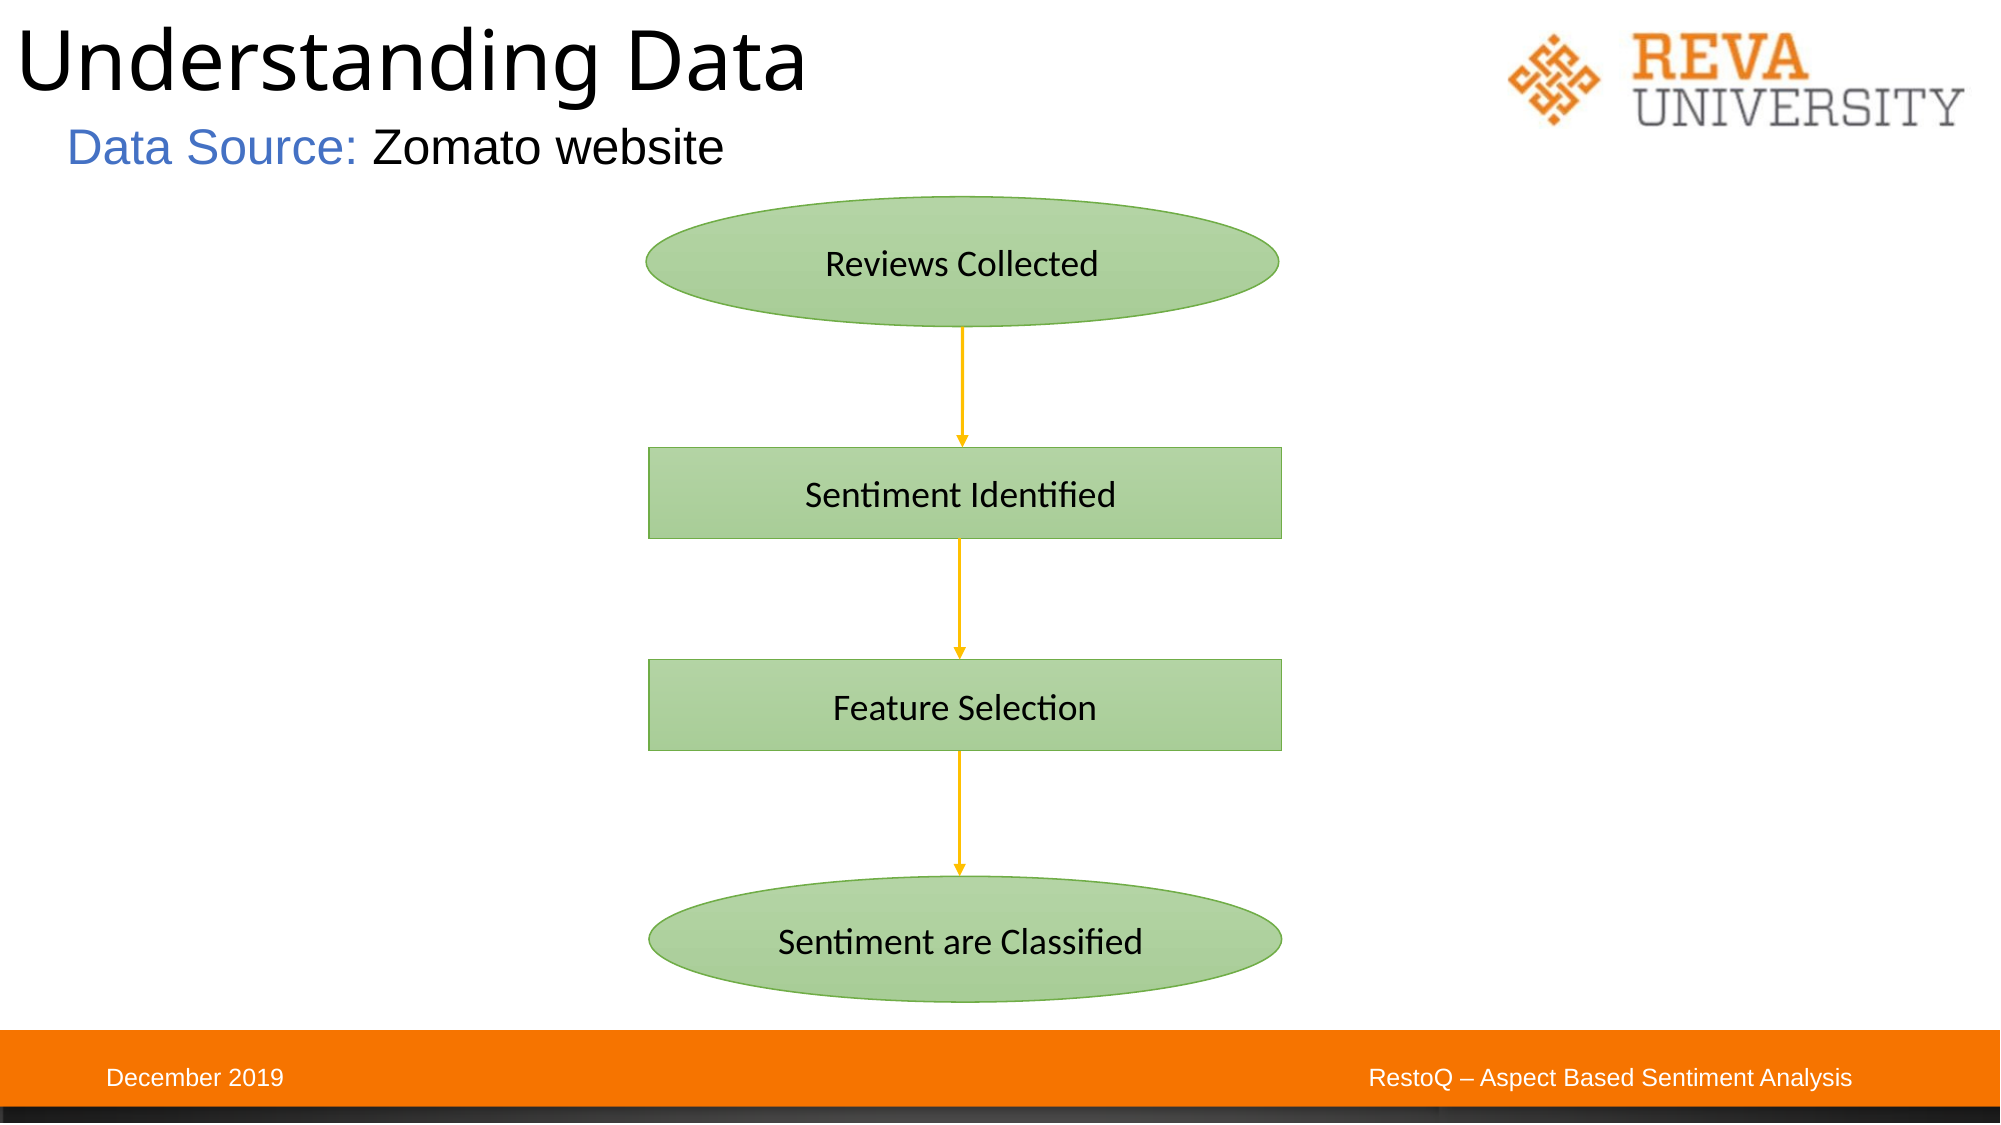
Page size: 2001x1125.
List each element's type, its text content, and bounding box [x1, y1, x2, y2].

title Understanding Data [12, 4, 951, 110]
text_box Reviews Collected [646, 196, 1279, 327]
footer December 2019 [104, 1056, 286, 1089]
text_box Data Source: Zomato website [64, 112, 1464, 217]
text_box Sentiment are Classified [648, 876, 1282, 1003]
slide_number RestoQ – Aspect Based Sentiment Analysis [1366, 1056, 1887, 1089]
picture [1507, 30, 1972, 129]
picture [0, 1030, 2000, 1123]
text_box Sentiment Identified [648, 447, 1282, 539]
text_box Feature Selection [648, 659, 1282, 751]
